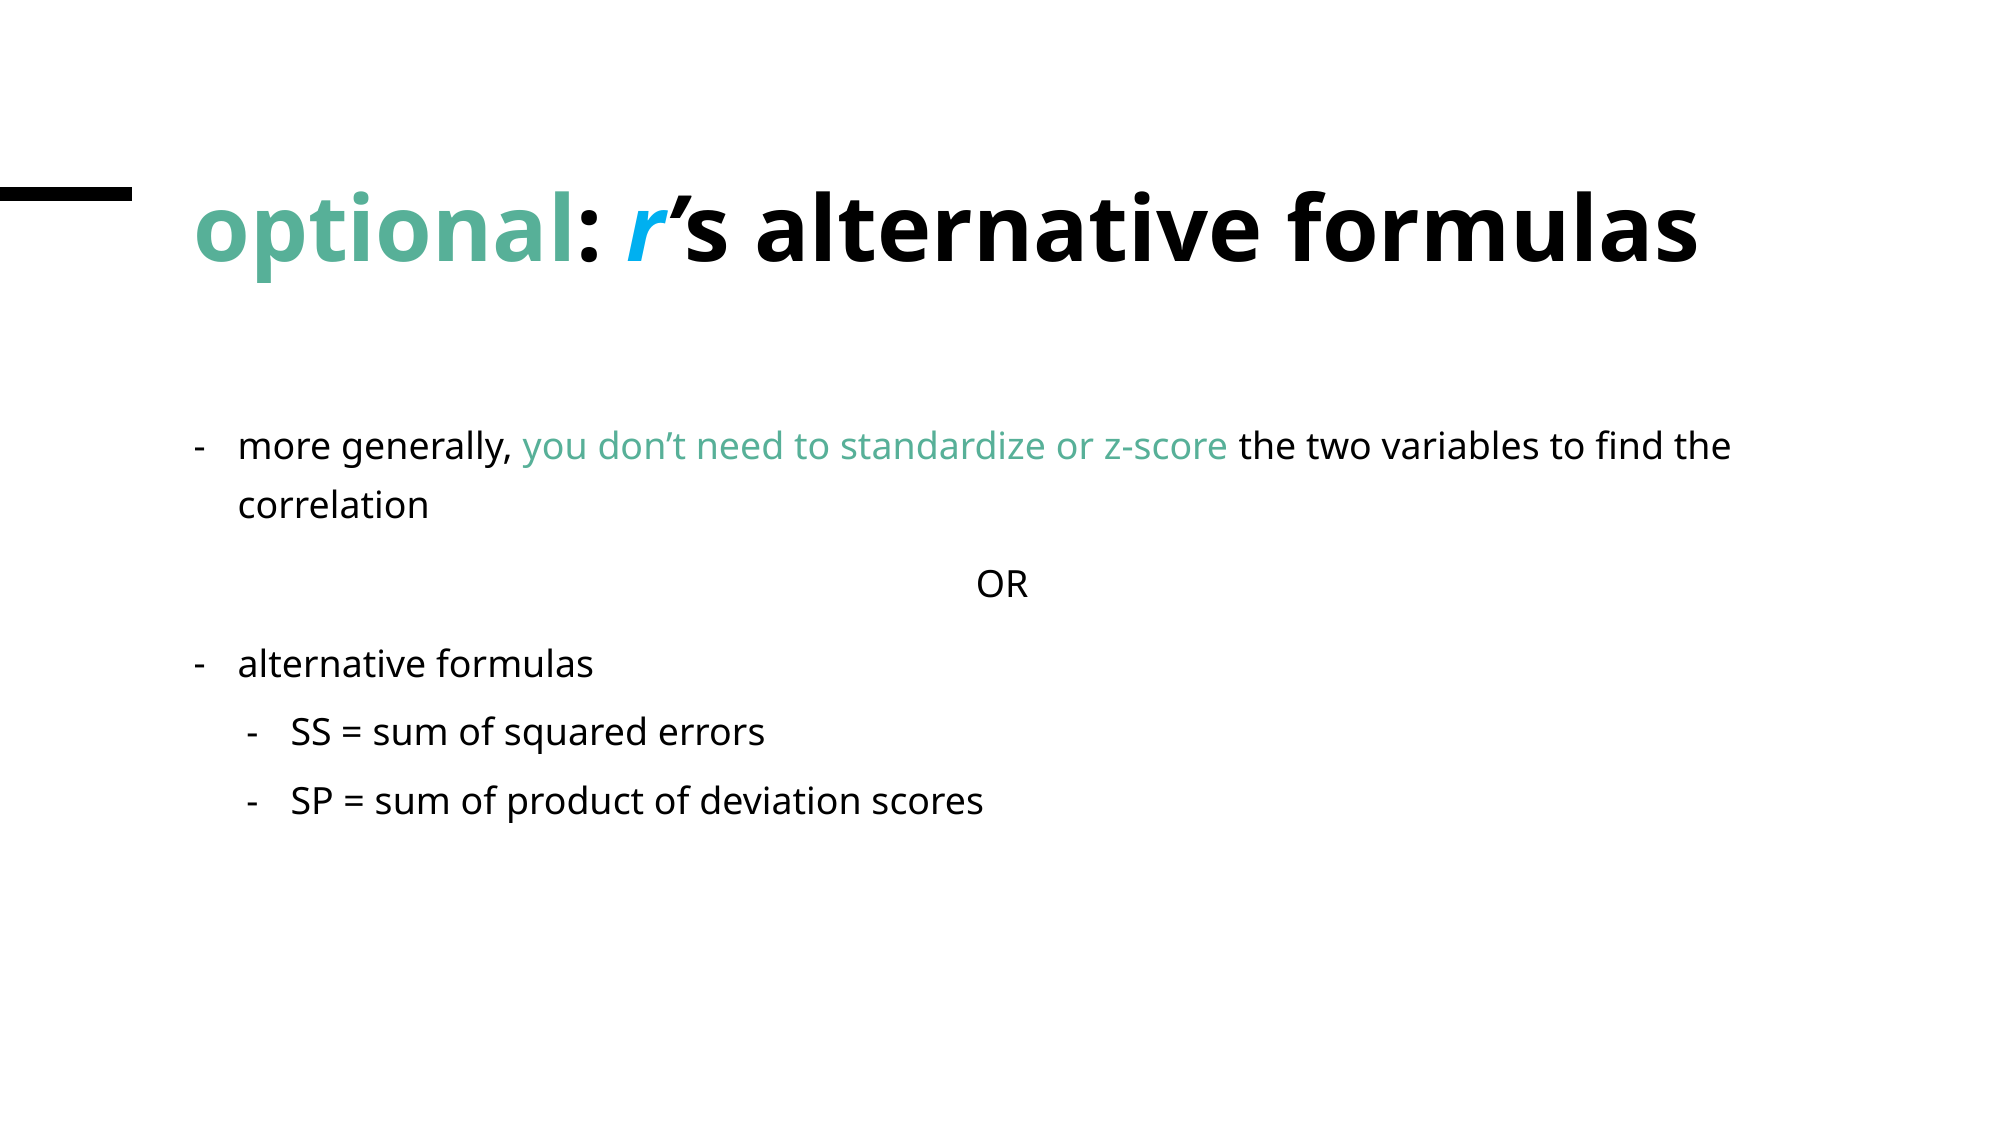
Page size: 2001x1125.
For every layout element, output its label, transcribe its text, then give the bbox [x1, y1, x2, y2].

title optional: r’s alternative formulas [178, 178, 1807, 392]
